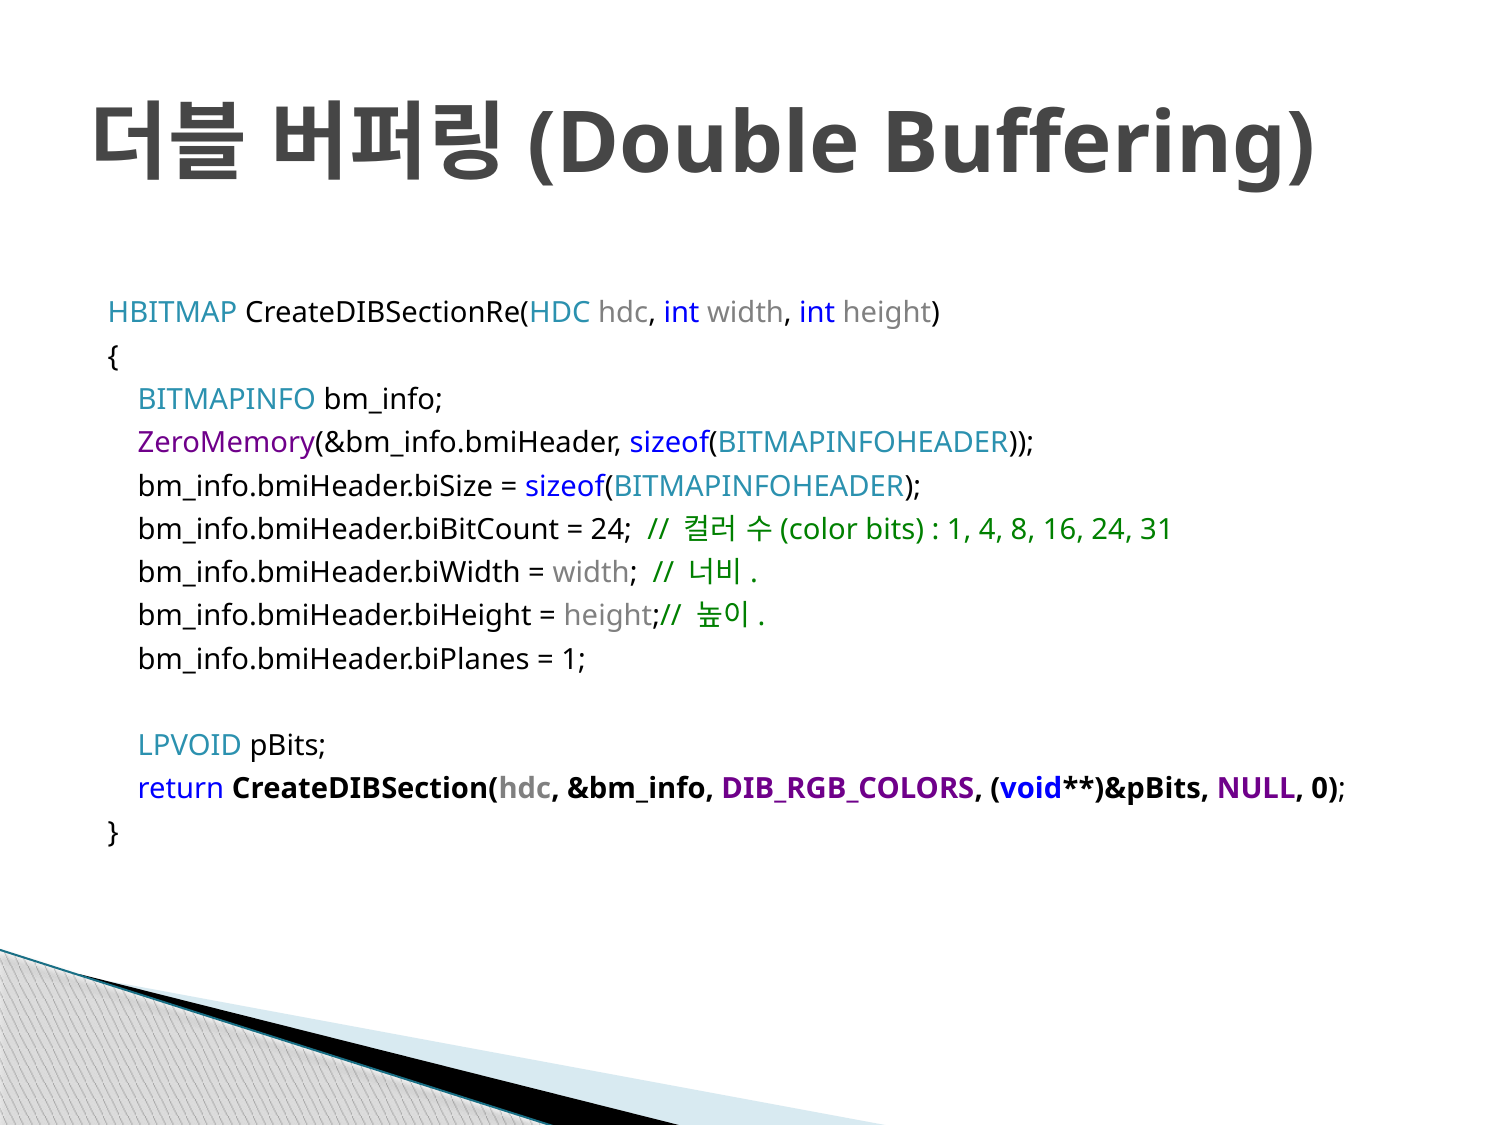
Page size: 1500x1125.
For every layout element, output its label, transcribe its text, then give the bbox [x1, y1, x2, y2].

list HBITMAP CreateDIBSectionRe(HDC hdc, int width, int height) { BITMAPINFO bm_info; ZeroMemory(&bm_info.bmiHeader, sizeof(BITMAPINFOHEADER)); bm_info.bmiHeader.biSize = sizeof(BITMAPINFOHEADER); bm_info.bmiHeader.biBitCount = 24; // 컬러 수(color bits) : 1, 4, 8, 16, 24, 31 bm_info.bmiHeader.biWidth = width; // 너비. bm_info.bmiHeader.biHeight = height;// 높이. bm_info.bmiHeader.biPlanes = 1; LPVOID pBits; return CreateDIBSection(hdc, &bm_info, DIB_RGB_COLORS, (void**)&pBits, NULL, 0); } [75, 243, 1425, 986]
title 더블 버퍼링(Double Buffering) [75, 45, 1425, 233]
